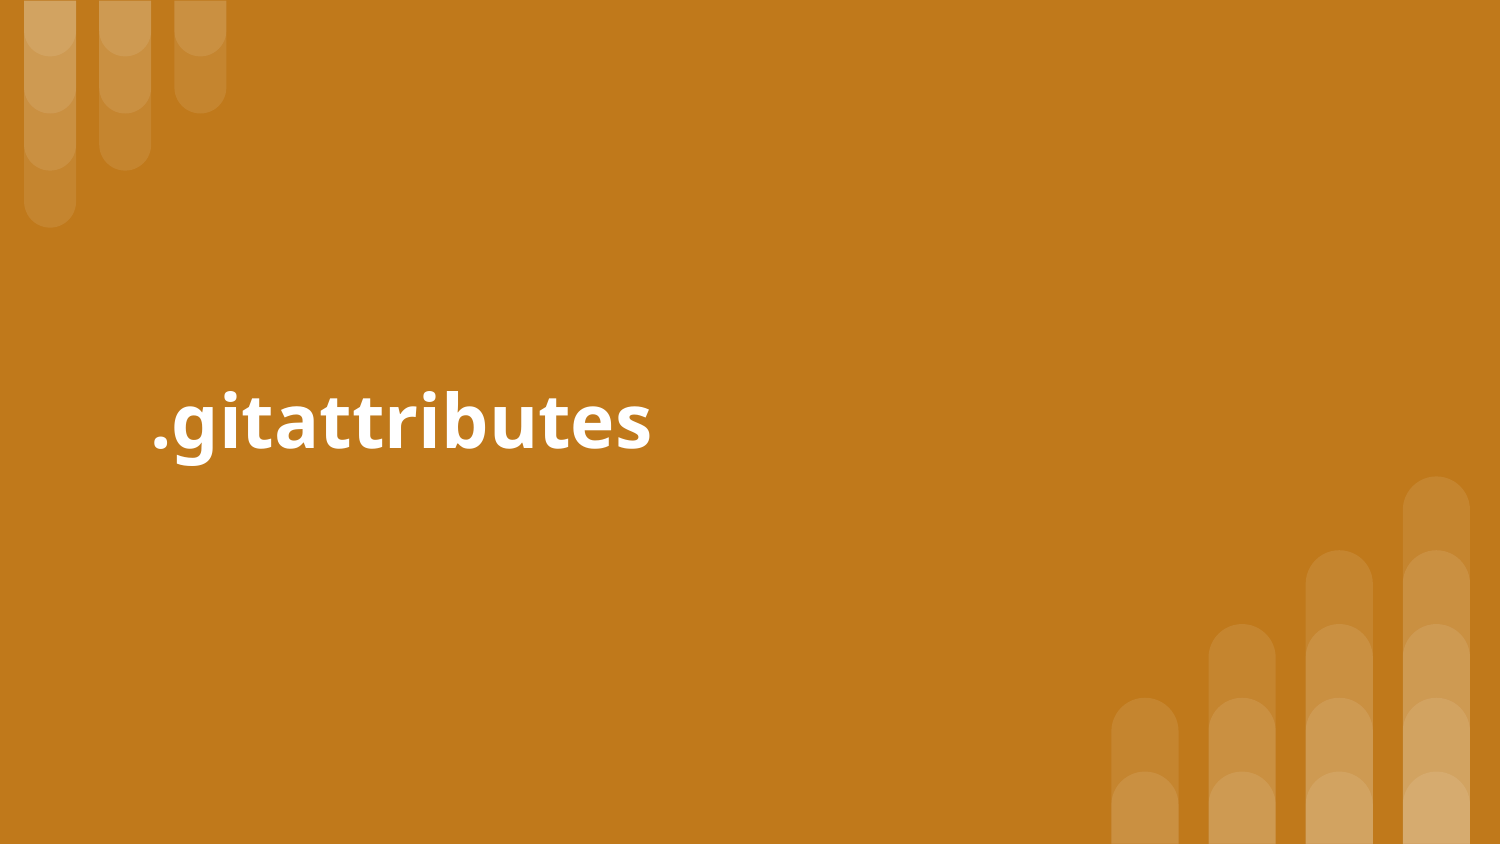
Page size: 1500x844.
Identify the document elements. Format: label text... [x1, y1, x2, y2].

title .gitattributes [135, 264, 1097, 572]
